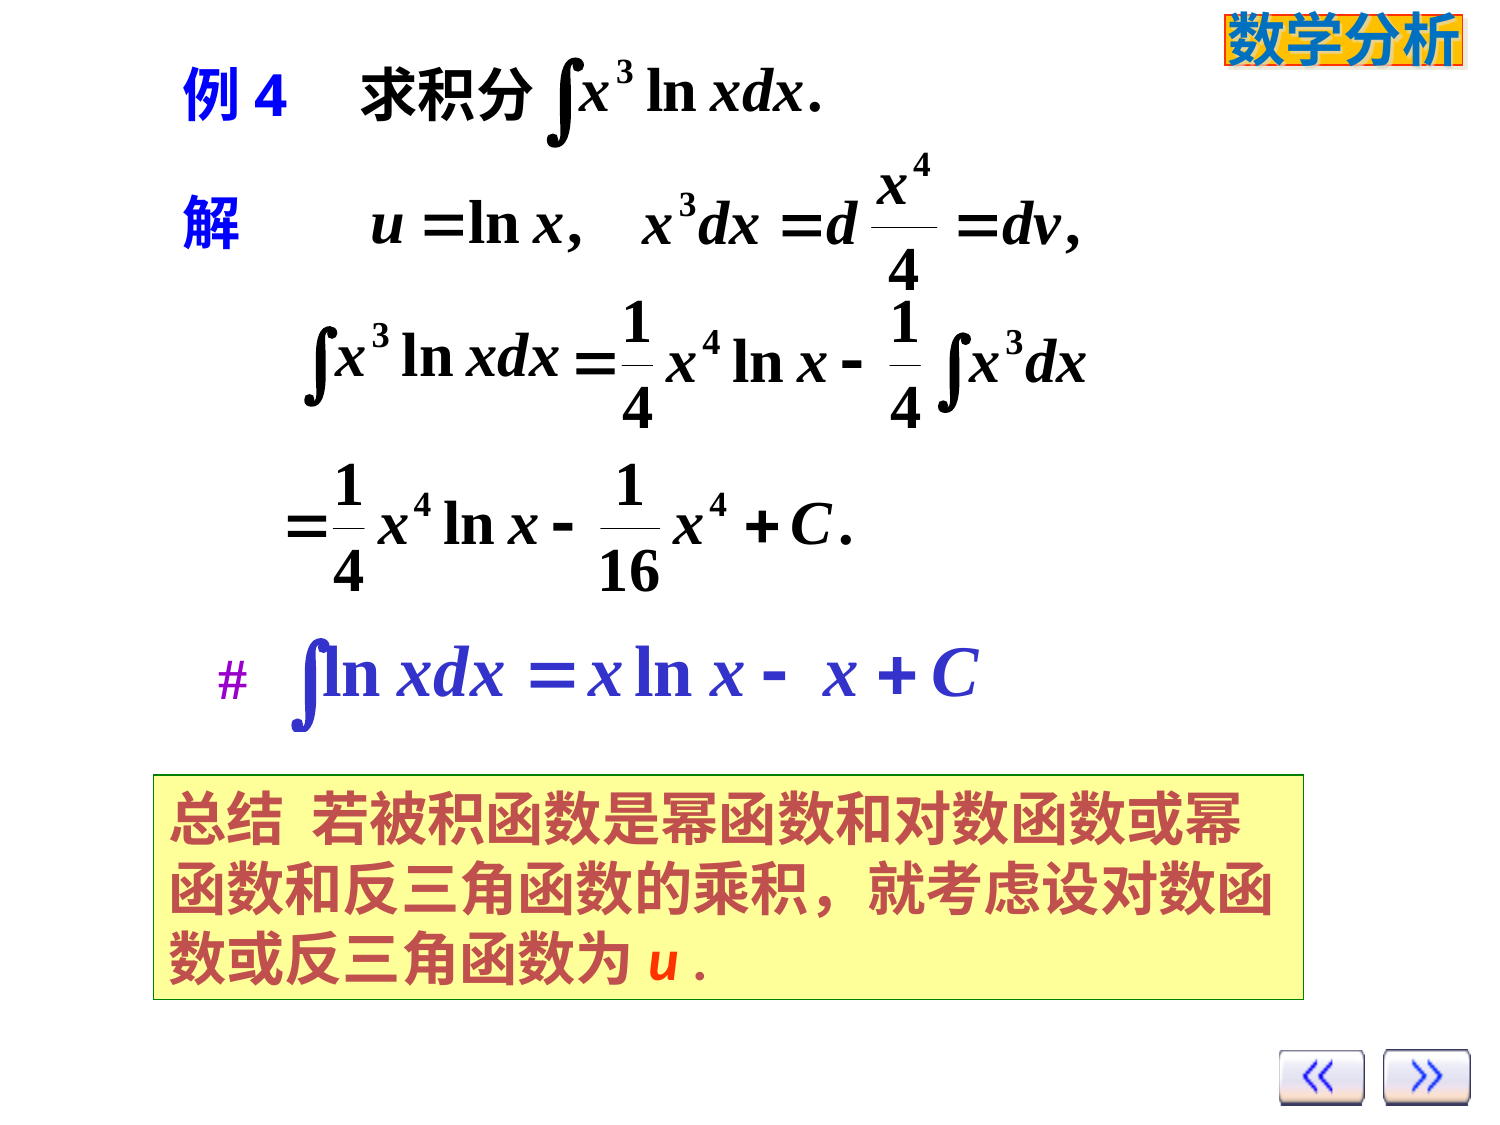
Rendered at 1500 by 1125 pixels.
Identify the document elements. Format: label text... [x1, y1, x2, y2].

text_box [567, 288, 1093, 435]
picture [1279, 1050, 1365, 1106]
text_box 总结 若被积函数是幂函数和对数函数或幂函数和反三角函数的乘积，就考虑设对数函数或反三角函数为u . [153, 774, 1304, 1000]
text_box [533, 42, 824, 147]
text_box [634, 144, 1083, 286]
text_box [292, 313, 562, 408]
text_box 例4 求积分 [167, 51, 528, 136]
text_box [277, 621, 987, 732]
text_box 解 [167, 178, 318, 264]
picture [1383, 1049, 1471, 1106]
text_box # [204, 633, 267, 719]
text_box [367, 195, 587, 261]
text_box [278, 450, 857, 598]
